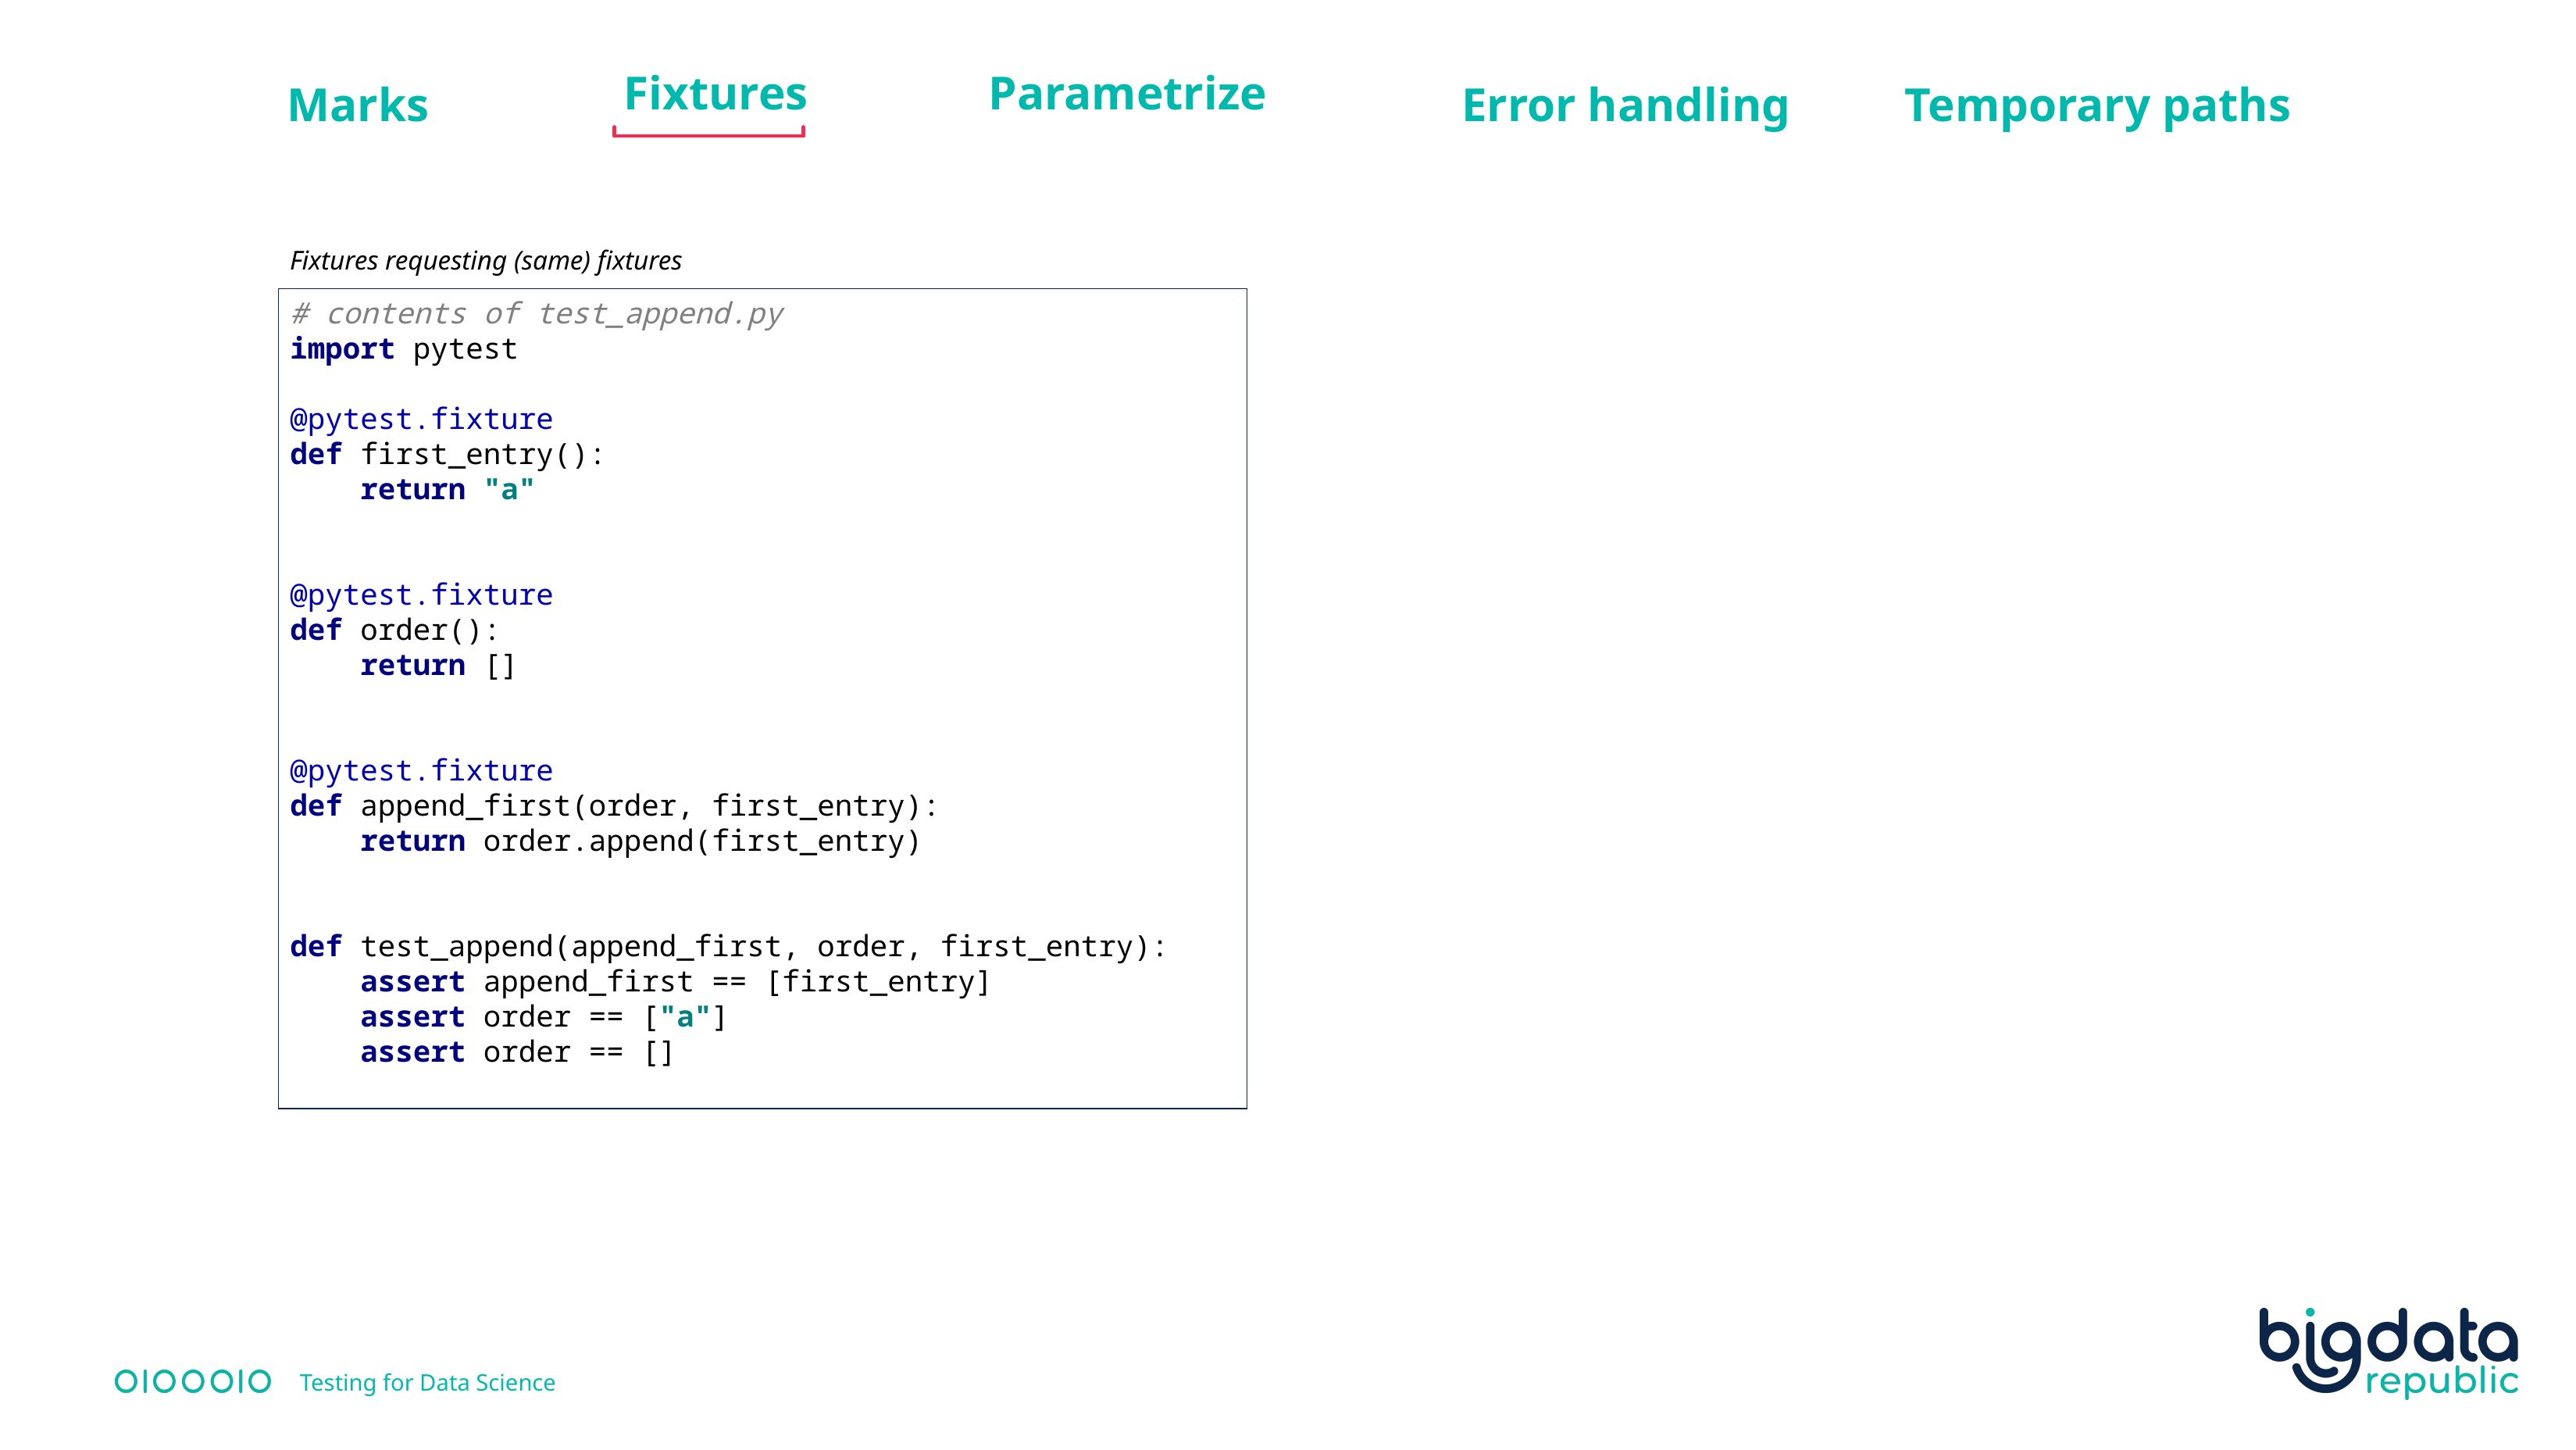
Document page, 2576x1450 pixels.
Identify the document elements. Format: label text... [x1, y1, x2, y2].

text_box Parametrize [976, 58, 1439, 124]
picture [2260, 1308, 2519, 1401]
text_box # contents of test_append.py import pytest @pytest.fixture def first_entry(): return "a" @pytest.fixture def order(): return [] @pytest.fixture def append_first(order, first_entry): return order.append(first_entry) def test_append(append_first, order, first_entry): assert append_first == [first_entry] assert order == ["a"] assert order == [] [278, 288, 1247, 1109]
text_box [614, 127, 804, 137]
text_box Fixtures [737, 58, 976, 124]
text_box Marks [275, 31, 737, 137]
footer Testing for Data Science [299, 1359, 1684, 1405]
text_box Fixtures requesting (same) fixtures [278, 238, 1469, 280]
text_box Error handling [1450, 31, 1893, 137]
picture [115, 1370, 271, 1394]
text_box Temporary paths [1893, 31, 2355, 137]
